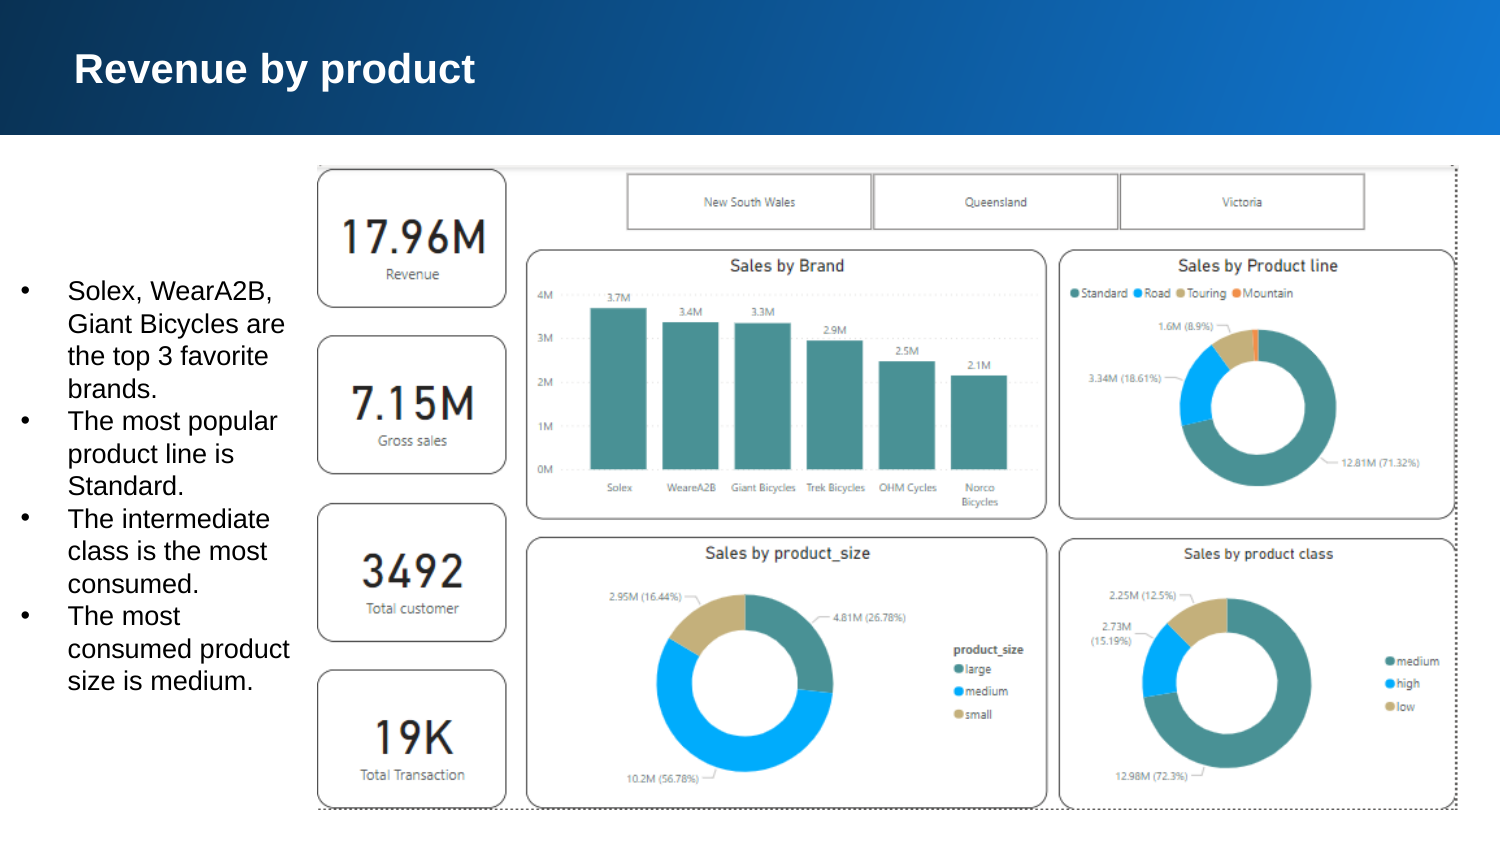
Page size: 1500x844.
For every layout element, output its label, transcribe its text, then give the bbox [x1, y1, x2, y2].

text_box [0, 0, 1500, 135]
text_box Revenue by product [47, 27, 1453, 108]
picture [317, 164, 1460, 810]
text_box Solex, WearA2B, Giant Bicycles are the top 3 favorite brands. The most popular product line is Standard. The intermediate class is the most consumed. The most consumed product size is medium. [13, 266, 311, 704]
